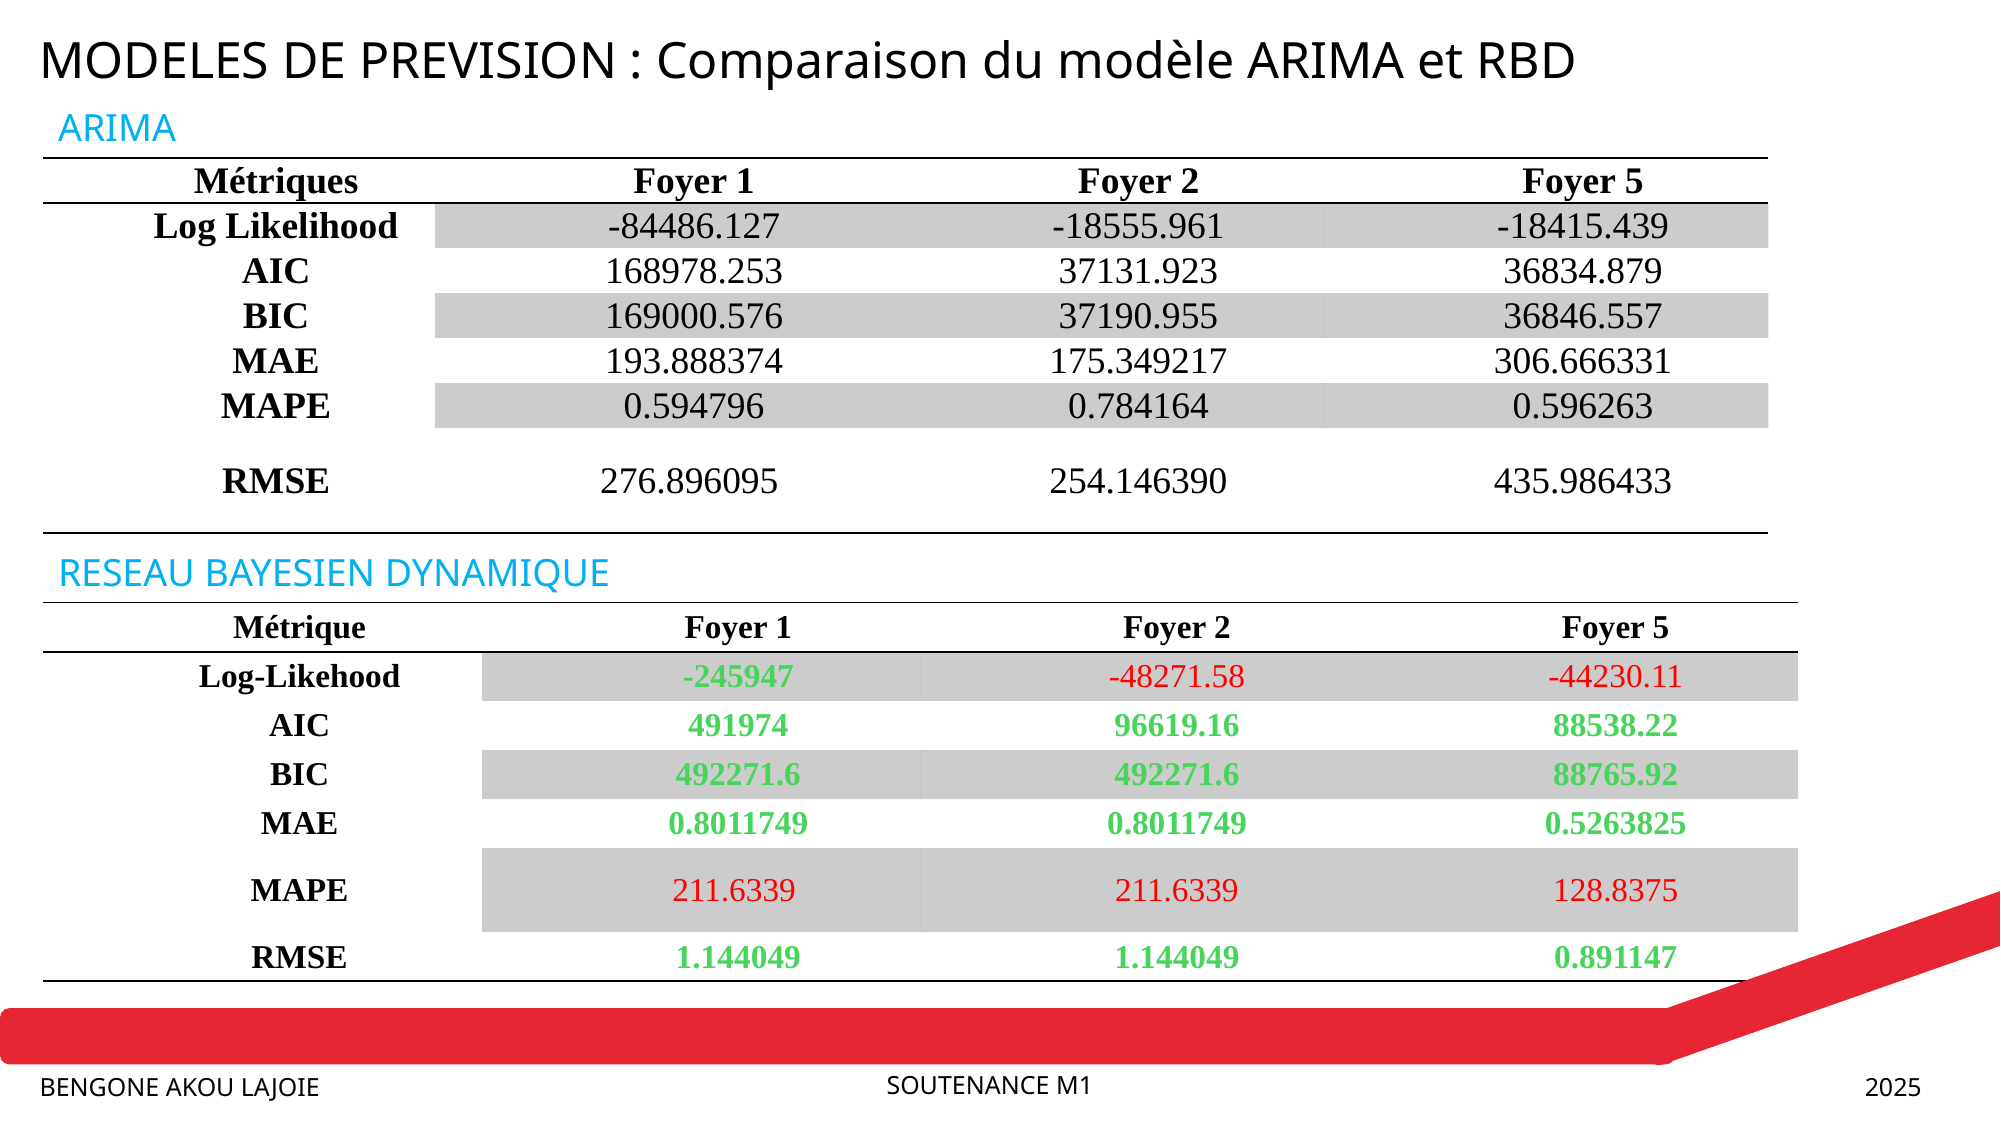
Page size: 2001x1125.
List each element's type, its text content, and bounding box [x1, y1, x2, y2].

table_header Foyer 5 [1360, 603, 1798, 651]
table_cell 254.146390 [879, 428, 1324, 532]
table_header Foyer 1 [435, 159, 879, 202]
table_cell -18415.439 [1324, 204, 1768, 248]
table_cell 193.888374 [435, 338, 879, 383]
table_cell 491974 [482, 701, 921, 750]
table_cell 96619.16 [921, 701, 1360, 750]
text_box ARIMA [43, 96, 959, 157]
table_cell 37190.955 [879, 293, 1324, 338]
table_cell 0.594796 [435, 383, 879, 428]
table_cell 168978.253 [435, 248, 879, 293]
text_box RESEAU BAYESIEN DYNAMIQUE [43, 541, 959, 601]
table_cell 306.666331 [1324, 338, 1768, 383]
table_cell -44230.11 [1360, 653, 1798, 701]
table_cell 492271.6 [482, 750, 921, 792]
table_cell 435.986433 [1324, 428, 1768, 532]
table_cell MAE [43, 338, 435, 383]
table_cell 88765.92 [1360, 750, 1798, 792]
table_cell 276.896095 [435, 428, 879, 532]
table_cell 175.349217 [879, 338, 1324, 383]
table_header Foyer 5 [1324, 159, 1768, 202]
table_cell -18555.961 [879, 204, 1324, 248]
table_cell -48271.58 [921, 653, 1360, 701]
table_cell 37131.923 [879, 248, 1324, 293]
table_cell 492271.6 [921, 750, 1360, 792]
table_cell AIC [43, 248, 435, 293]
table_cell BIC [43, 750, 482, 792]
table_cell RMSE [43, 428, 435, 532]
text_box MODELES DE PREVISION : Comparaison du modèle ARIMA et RBD [24, 21, 1859, 157]
table_cell 36834.879 [1324, 248, 1768, 293]
table_cell 36846.557 [1324, 293, 1768, 338]
table_cell -84486.127 [435, 204, 879, 248]
table_cell AIC [43, 701, 482, 750]
table_cell BIC [43, 293, 435, 338]
table_cell MAPE [43, 383, 435, 428]
table_header Métrique [43, 603, 482, 651]
table_cell 0.596263 [1324, 383, 1768, 428]
table_cell Log Likelihood [43, 204, 435, 248]
table_cell 169000.576 [435, 293, 879, 338]
table_header Métriques [43, 159, 435, 202]
table_header Foyer 2 [879, 159, 1324, 202]
table_cell 88538.22 [1360, 701, 1798, 750]
table_cell Log-Likehood [43, 653, 482, 701]
table_header Foyer 2 [921, 603, 1360, 651]
table_cell -245947 [482, 653, 921, 701]
table_cell 0.784164 [879, 383, 1324, 428]
table_header Foyer 1 [482, 603, 921, 651]
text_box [0, 792, 2000, 1111]
